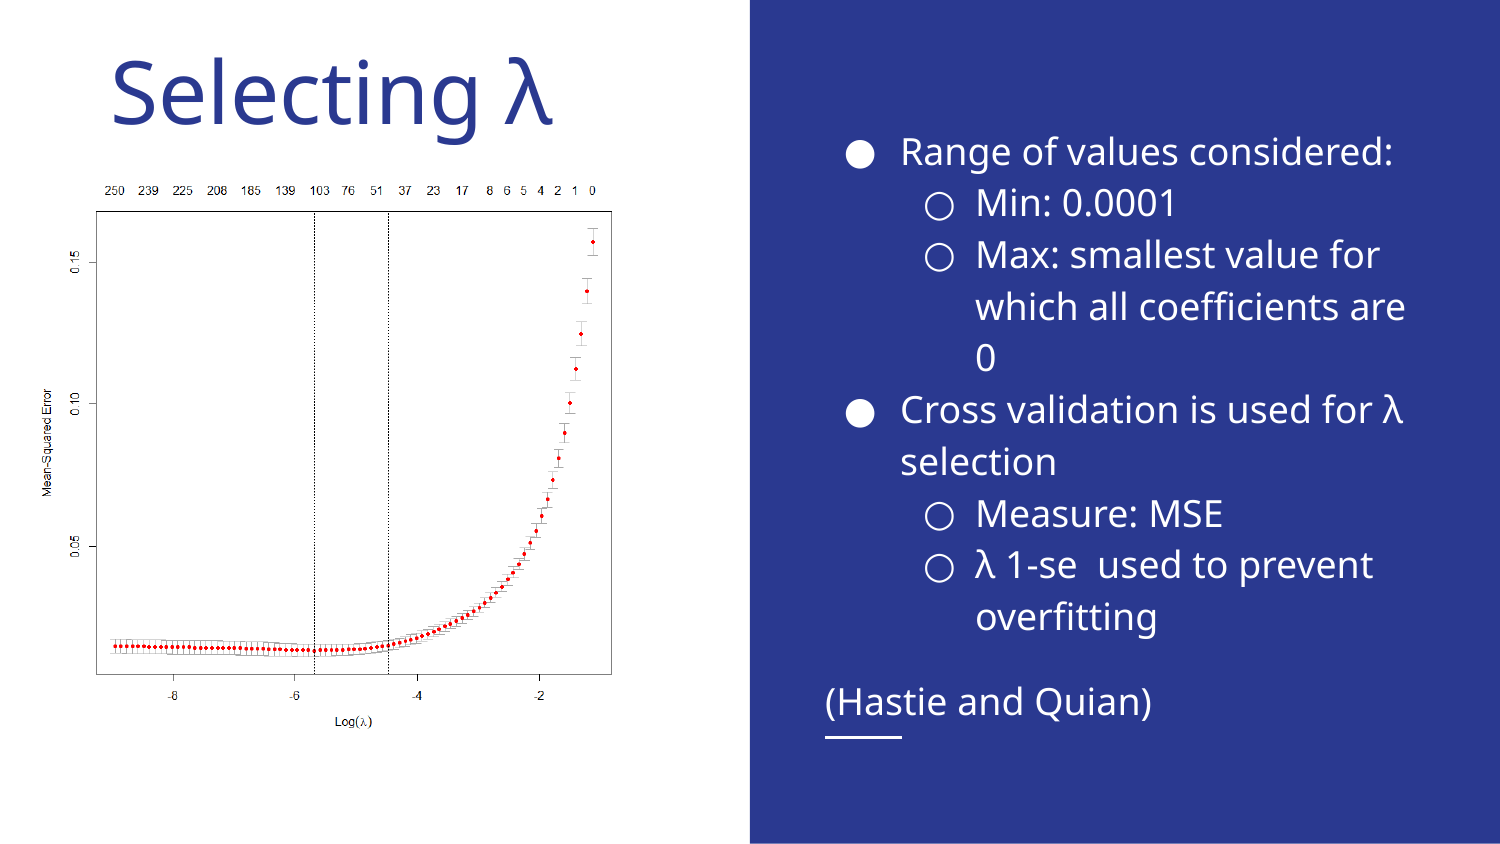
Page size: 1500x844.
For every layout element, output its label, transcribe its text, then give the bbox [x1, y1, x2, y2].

list Range of values considered: Min: 0.0001 Max: smallest value for which all coefficients are 0 Cross validation is used for λ selection Measure: MSE λ 1-se used to prevent overfitting (Hastie and Quian) [810, 118, 1440, 725]
title Selecting λ [0, 12, 664, 158]
picture [37, 156, 626, 739]
